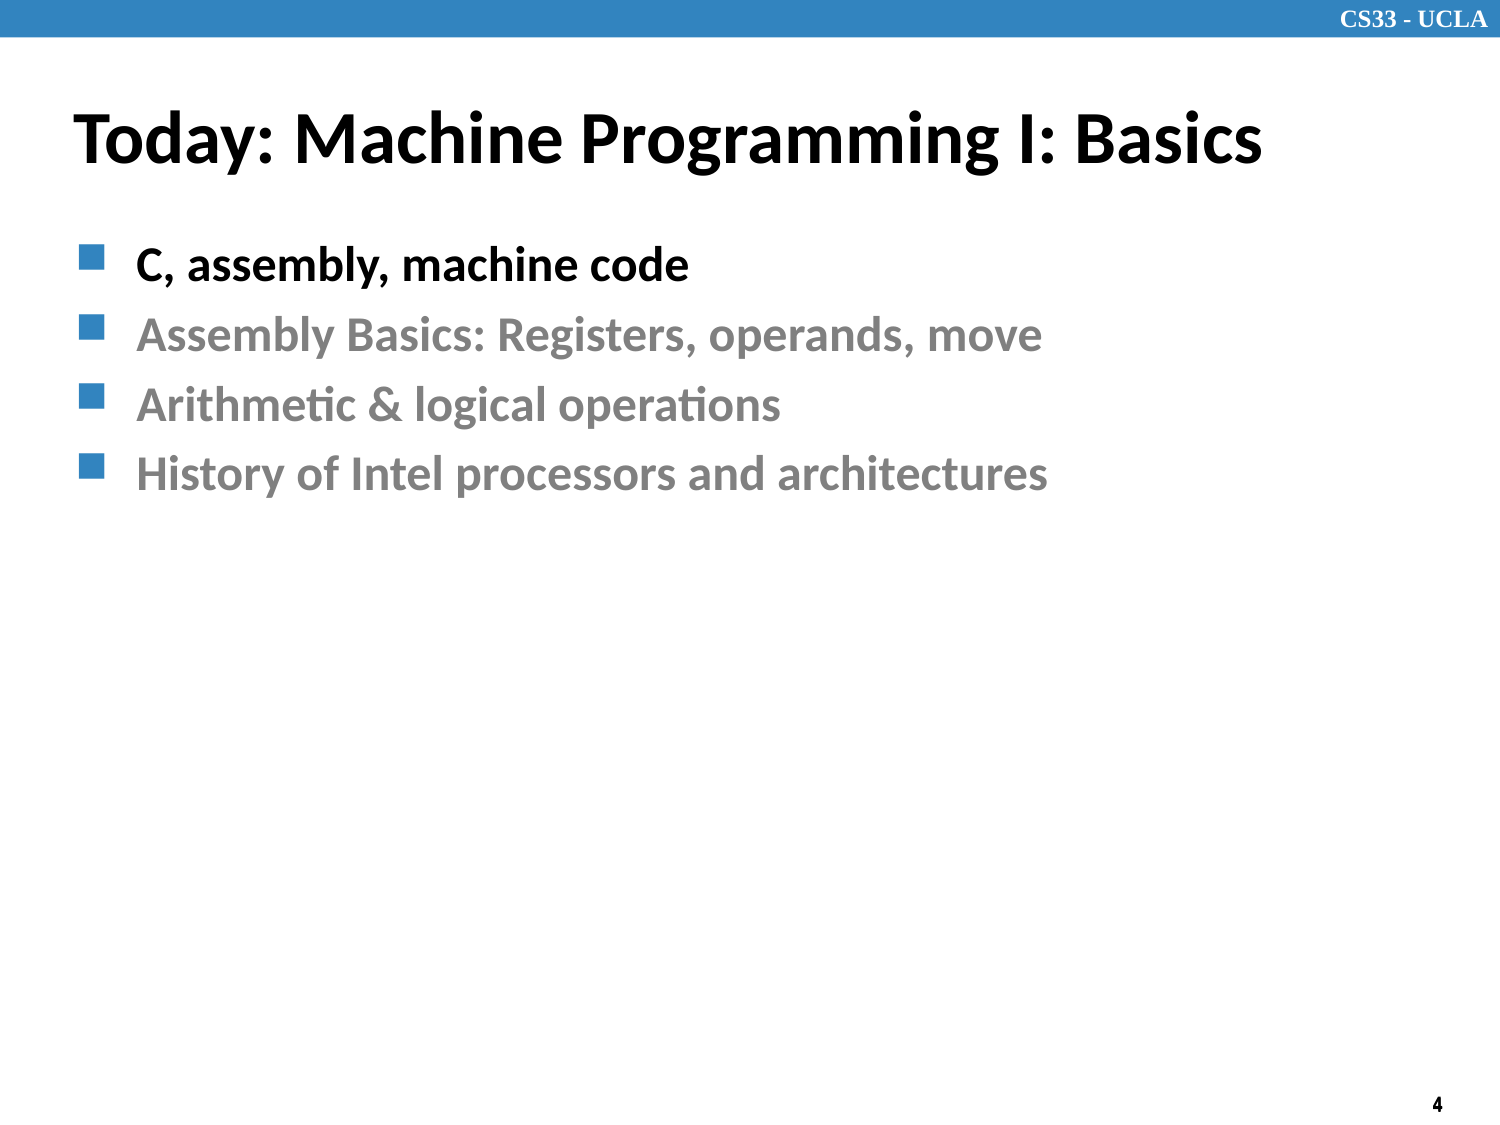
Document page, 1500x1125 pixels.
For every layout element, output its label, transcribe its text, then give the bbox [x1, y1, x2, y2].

title Today: Machine Programming I: Basics [58, 71, 1305, 197]
list C, assembly, machine code Assembly Basics: Registers, operands, move Arithmetic & logical operations History of Intel processors and architectures [64, 223, 1361, 1040]
